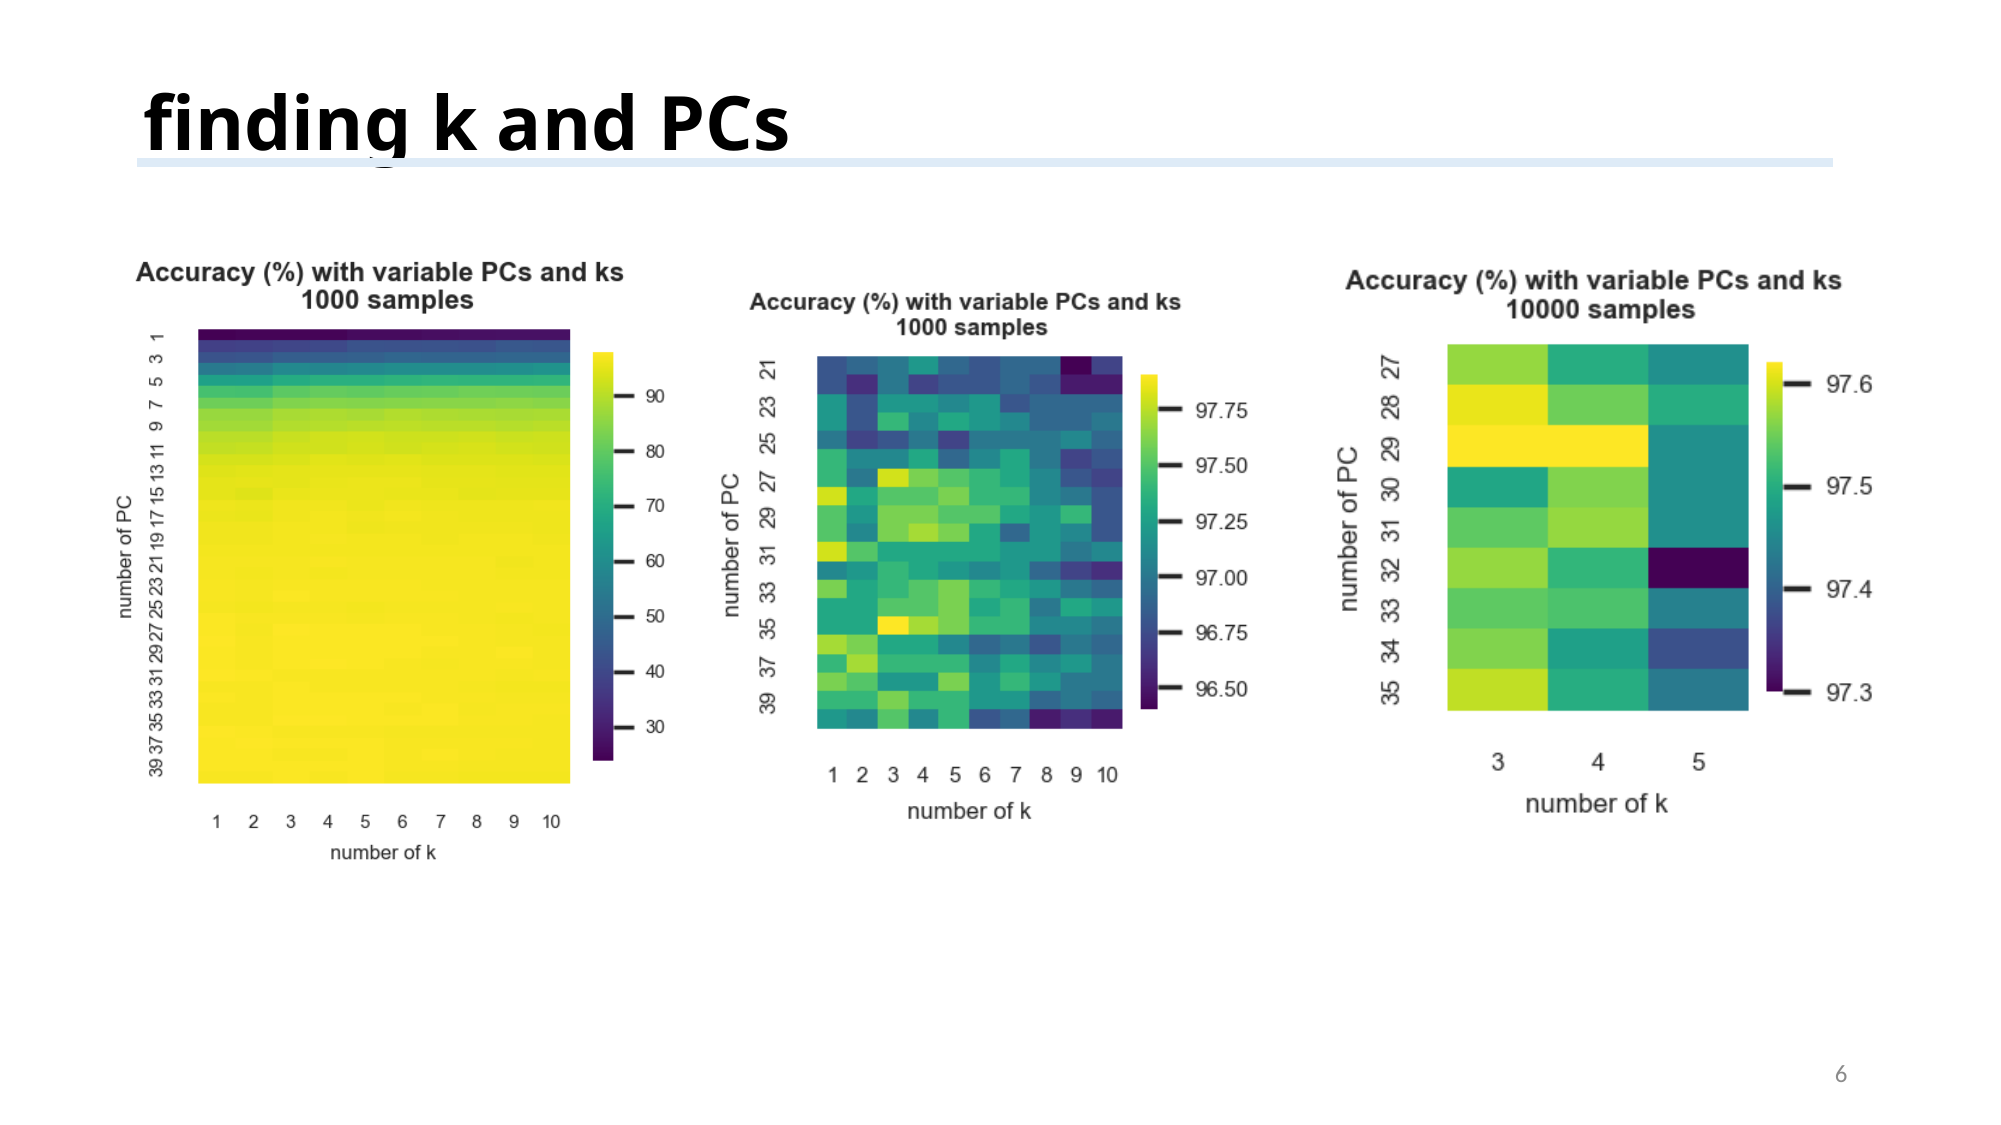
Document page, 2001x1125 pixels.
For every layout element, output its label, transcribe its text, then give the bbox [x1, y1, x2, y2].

slide_number 6 [1412, 1042, 1863, 1103]
picture [694, 265, 1276, 850]
title finding k and PCs [128, 60, 1854, 193]
picture [1307, 238, 1906, 850]
picture [93, 238, 689, 887]
